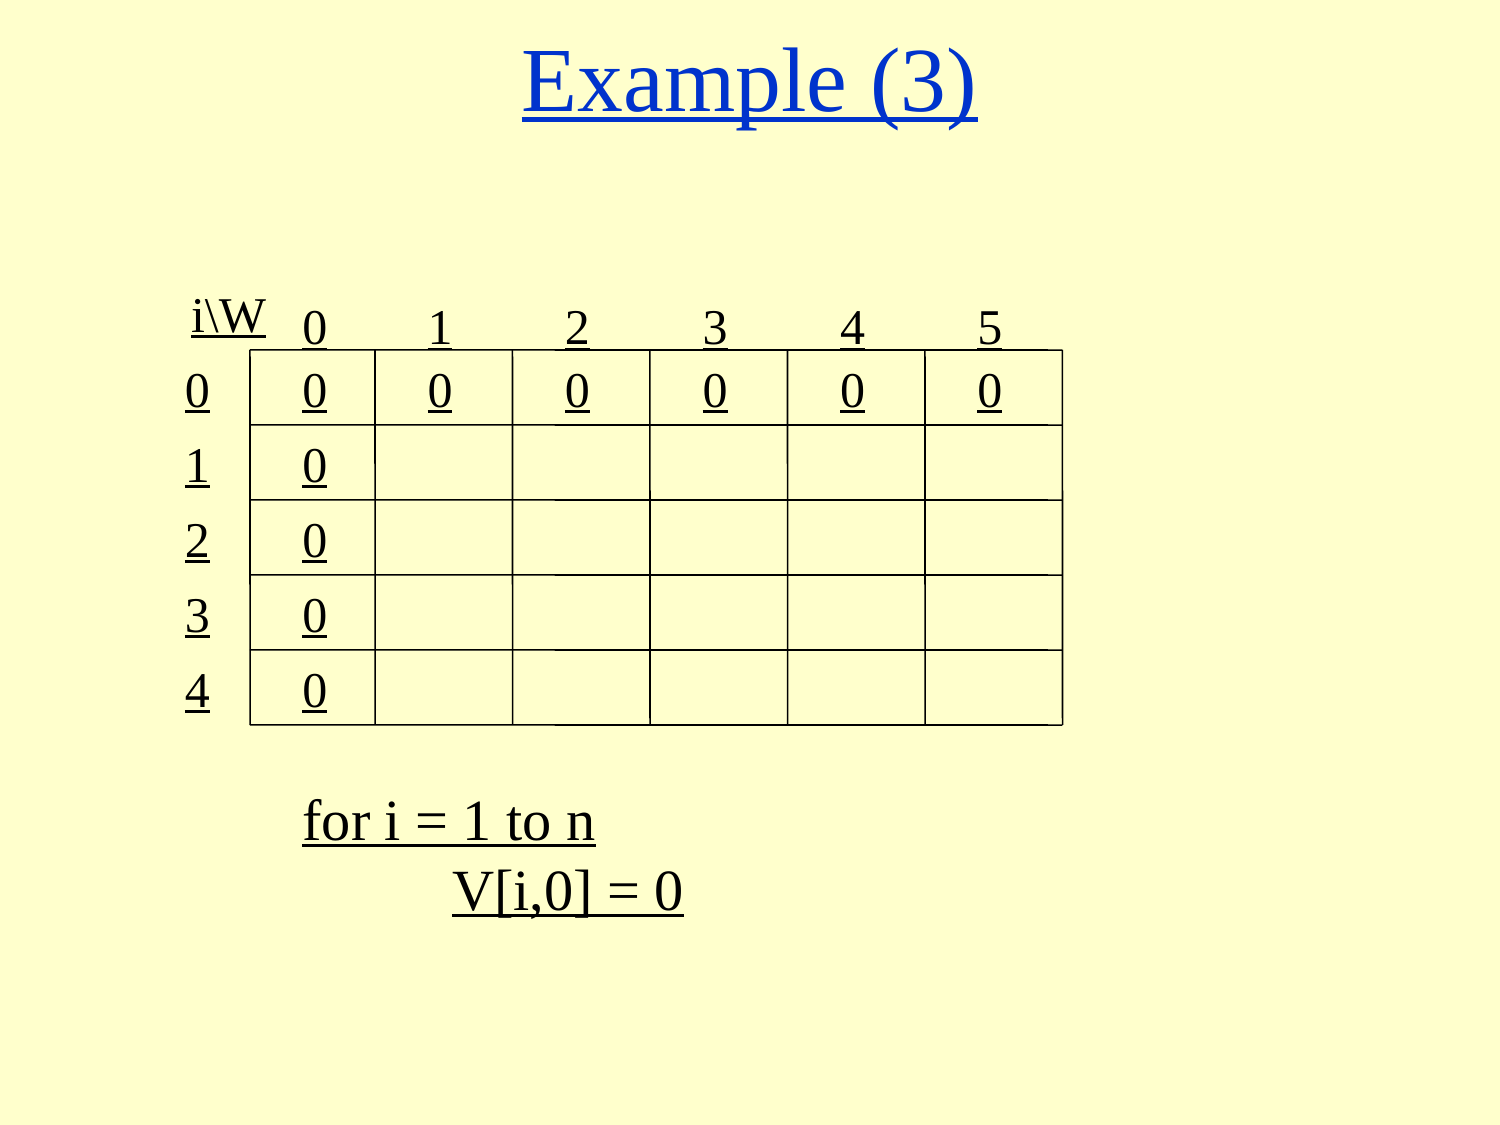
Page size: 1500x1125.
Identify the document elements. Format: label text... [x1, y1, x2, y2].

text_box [169, 274, 1063, 726]
text_box for i = 1 to n V[i,0] = 0 [287, 774, 850, 930]
title Example (3) [0, 0, 1500, 151]
